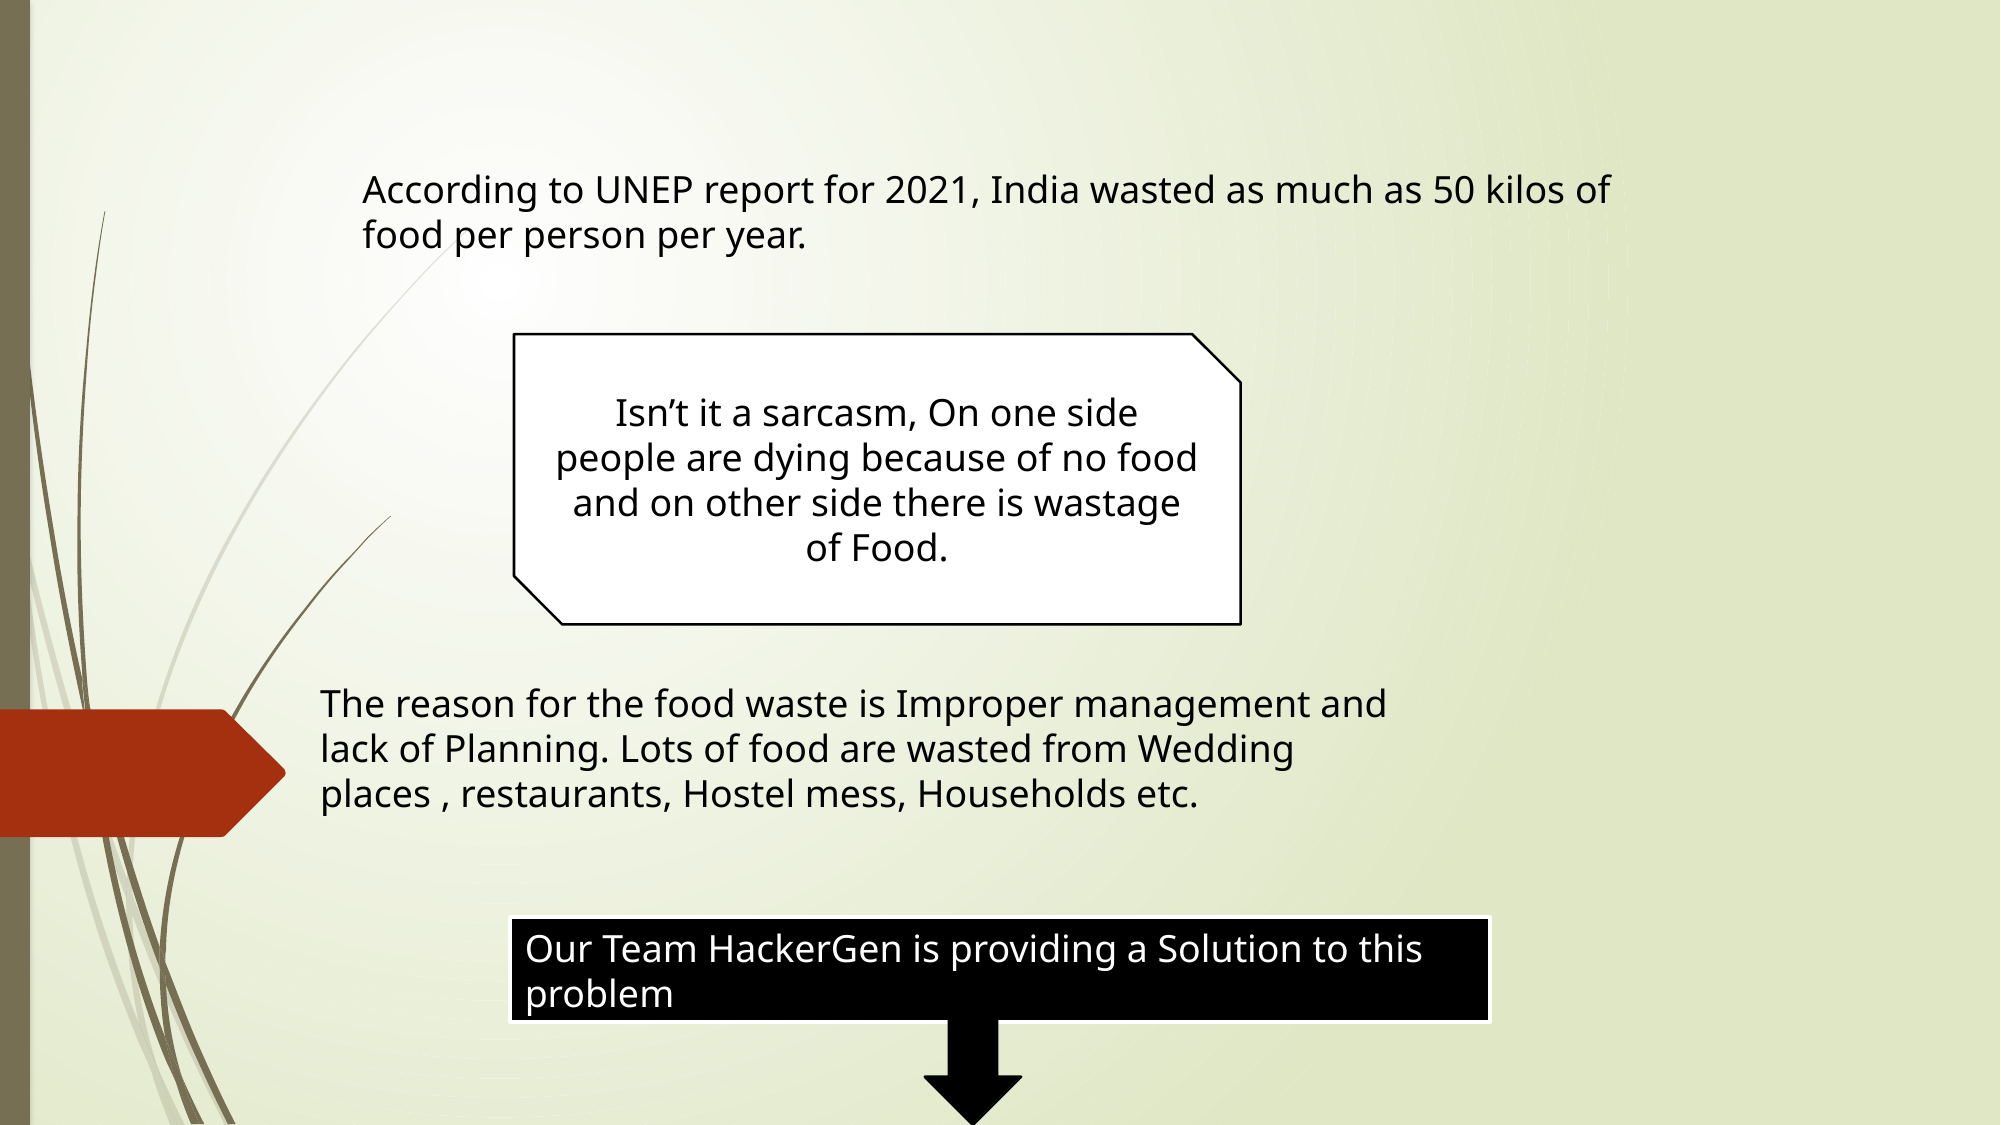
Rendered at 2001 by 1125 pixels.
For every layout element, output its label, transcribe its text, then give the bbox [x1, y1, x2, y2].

text_box According to UNEP report for 2021, India wasted as much as 50 kilos of food per person per year. [347, 158, 1653, 309]
text_box Isn’t it a sarcasm, On one side people are dying because of no food and on other side there is wastage of Food. [512, 332, 1242, 626]
text_box The reason for the food waste is Improper management and lack of Planning. Lots of food are wasted from Wedding places , restaurants, Hostel mess, Households etc. [305, 672, 1450, 867]
text_box Our Team HackerGen is providing a Solution to this problem [508, 915, 1492, 1024]
text_box [923, 997, 1023, 1125]
